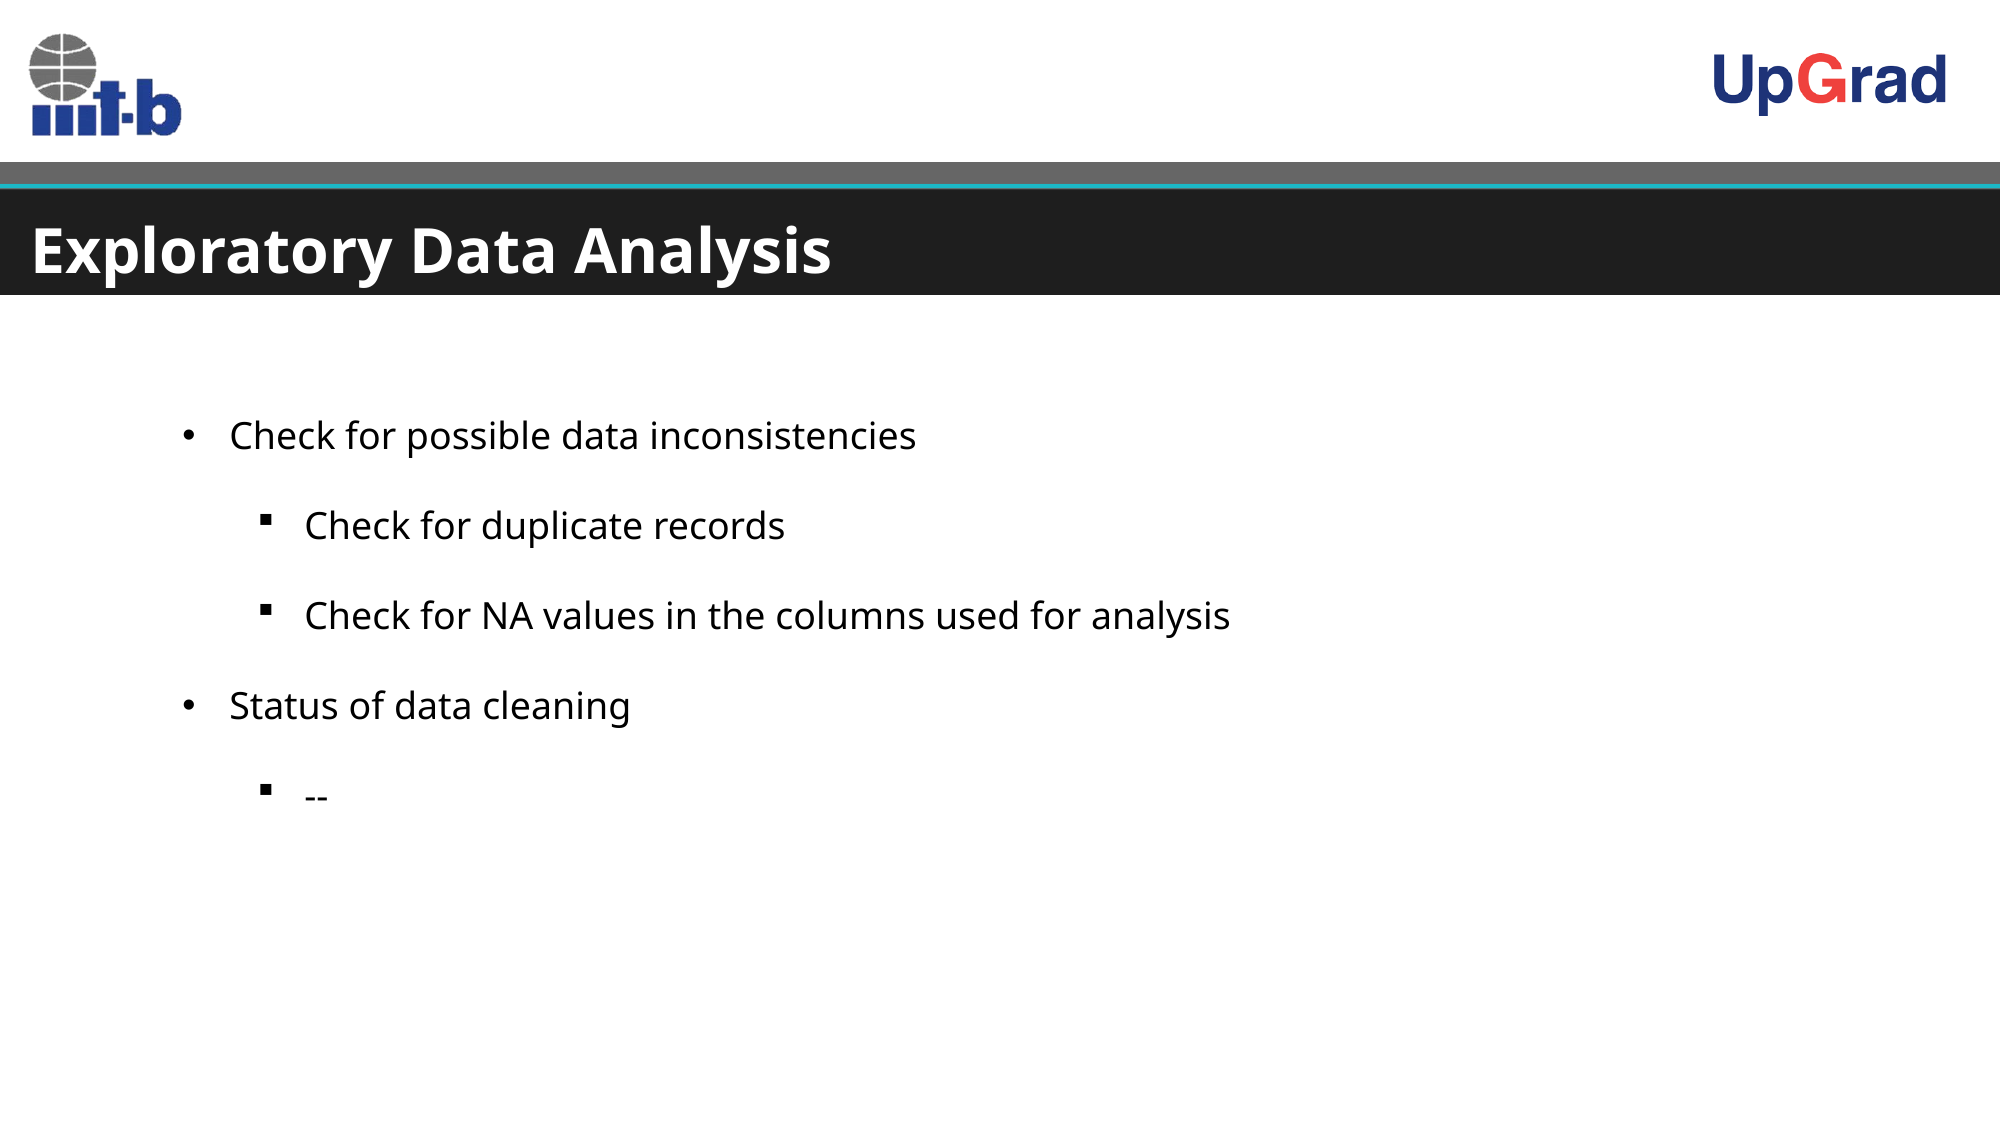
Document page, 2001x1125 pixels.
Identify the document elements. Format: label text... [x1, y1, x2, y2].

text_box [0, 162, 2000, 295]
picture [1714, 53, 1952, 116]
text_box Check for possible data inconsistencies Check for duplicate records Check for NA values in the columns used for analysis Status of data cleaning -- [167, 359, 1738, 914]
picture [0, 29, 208, 162]
